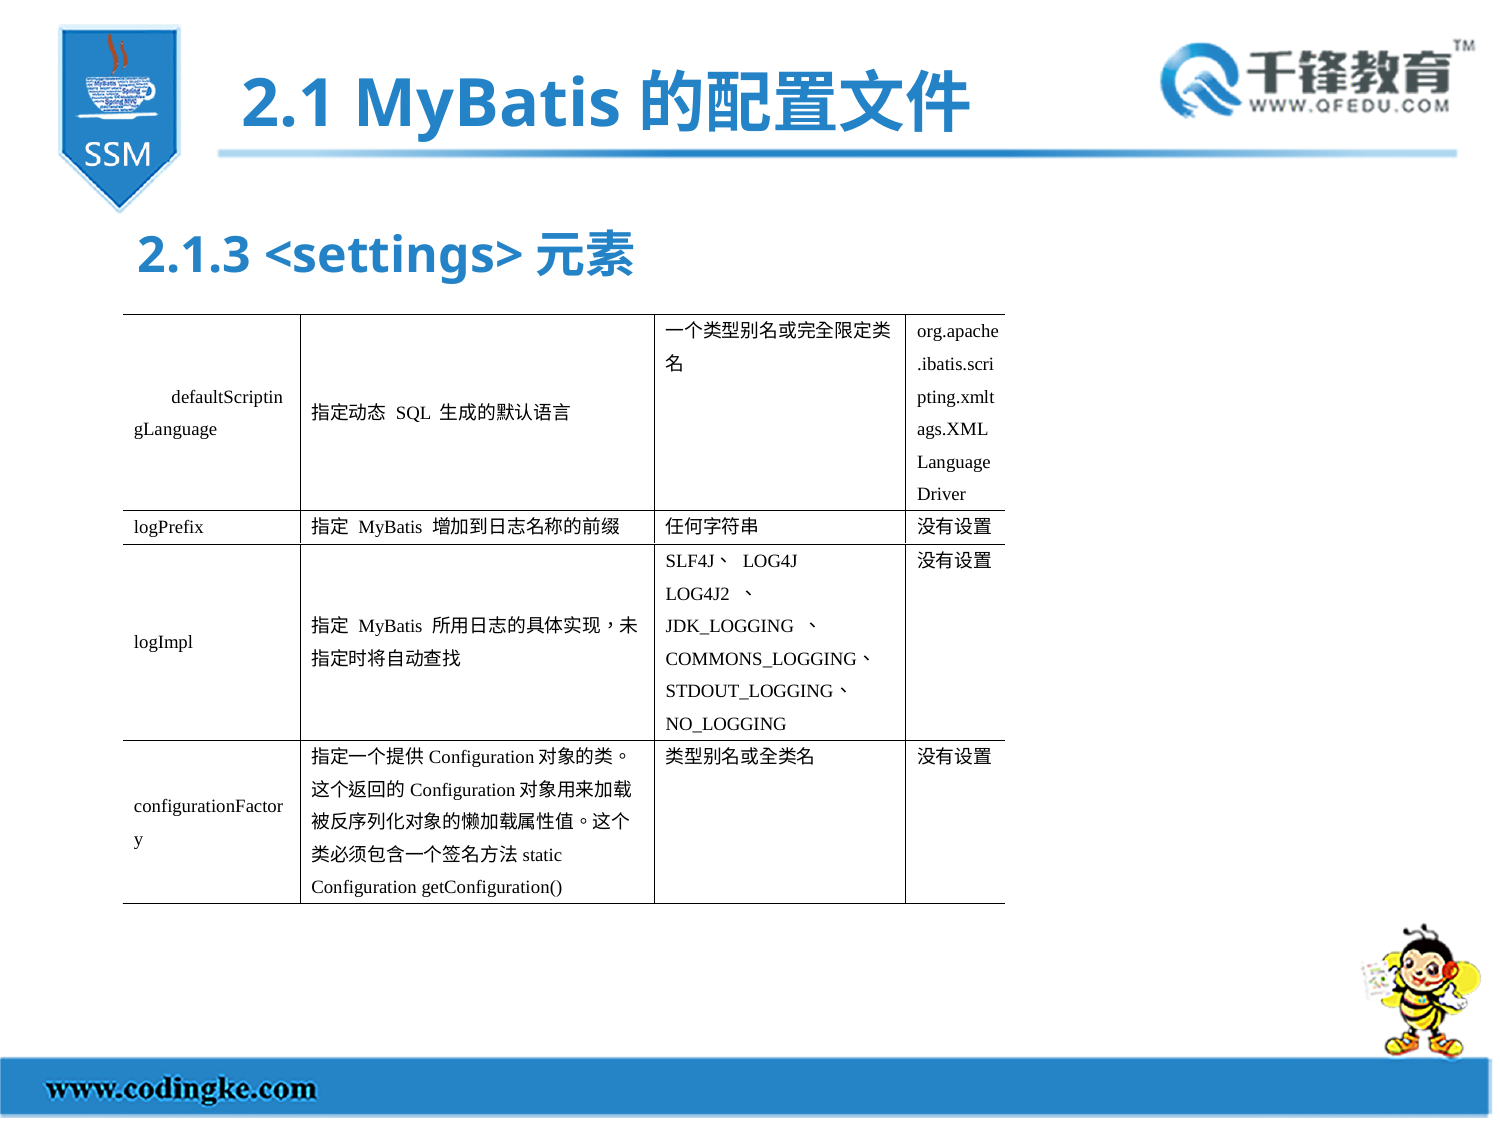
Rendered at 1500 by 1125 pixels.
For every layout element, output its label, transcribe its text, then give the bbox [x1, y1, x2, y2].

text_box 2.1 MyBatis的配置文件 [226, 53, 1038, 146]
text_box 2.1.3 <settings>元素 [122, 215, 879, 290]
picture [0, 0, 1500, 1125]
